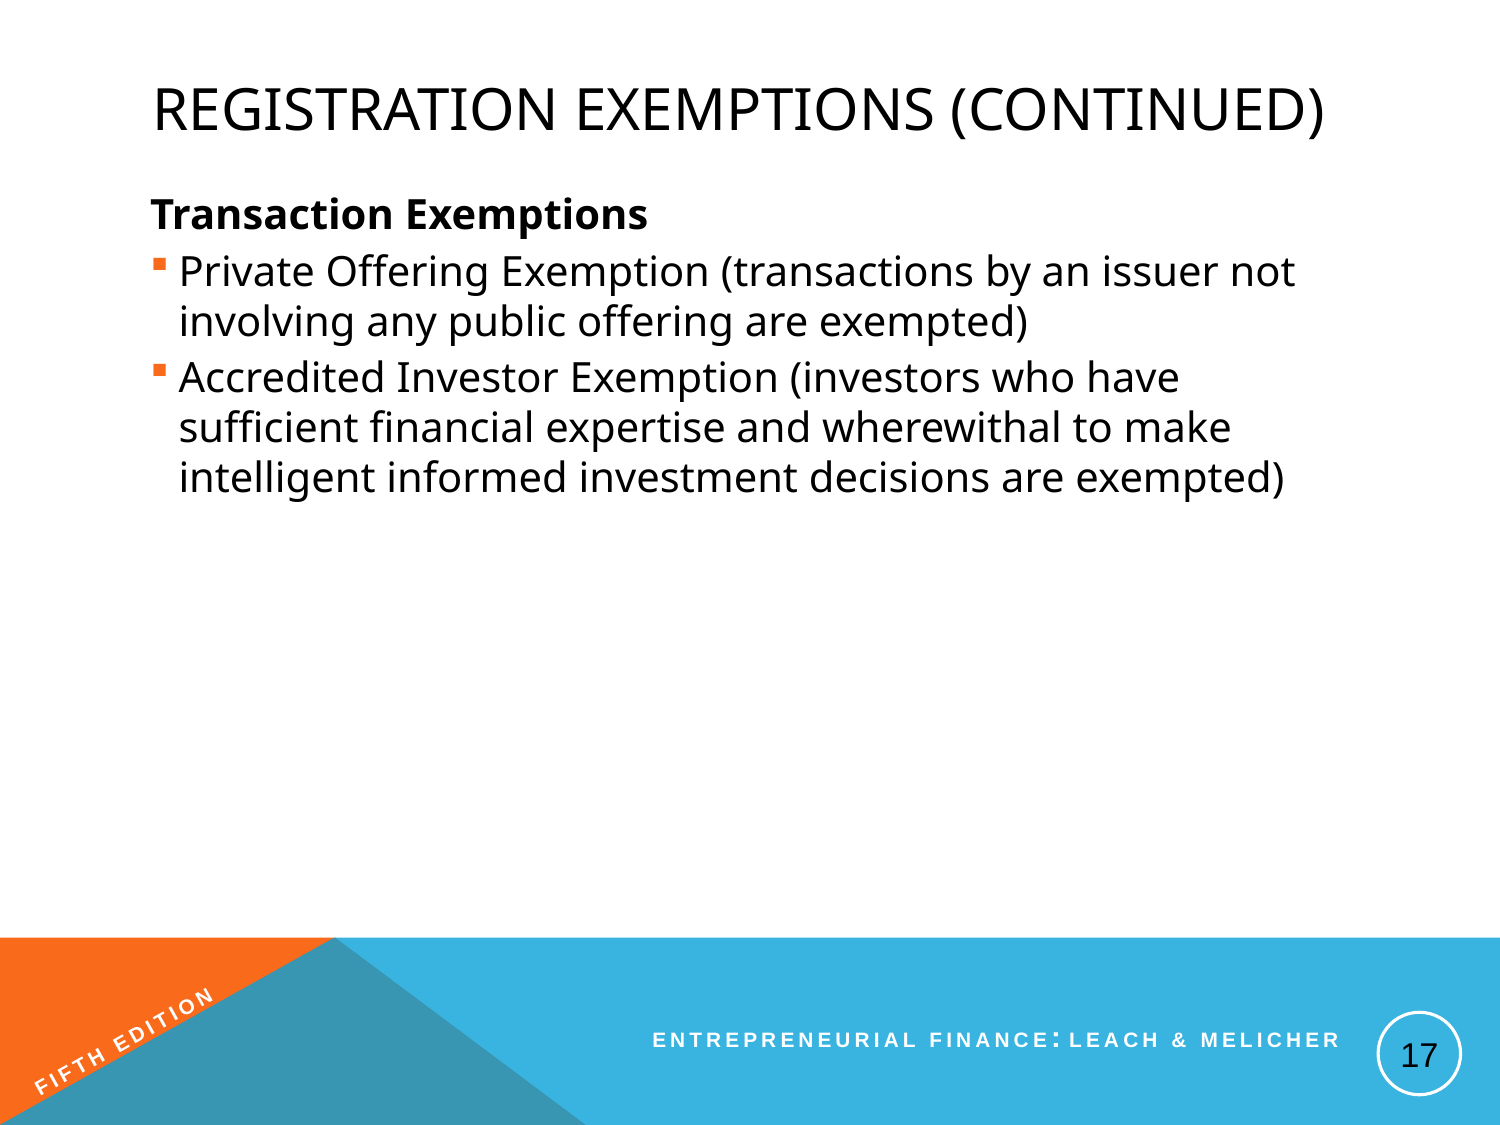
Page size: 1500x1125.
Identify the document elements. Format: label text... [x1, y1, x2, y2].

slide_number 17 [1376, 1010, 1463, 1097]
list Transaction Exemptions Private Offering Exemption (transactions by an issuer not involving any public offering are exempted) Accredited Investor Exemption (investors who have sufficient financial expertise and wherewithal to make intelligent informed investment decisions are exempted) [135, 180, 1369, 768]
title Registration Exemptions (Continued) [137, 62, 1372, 153]
